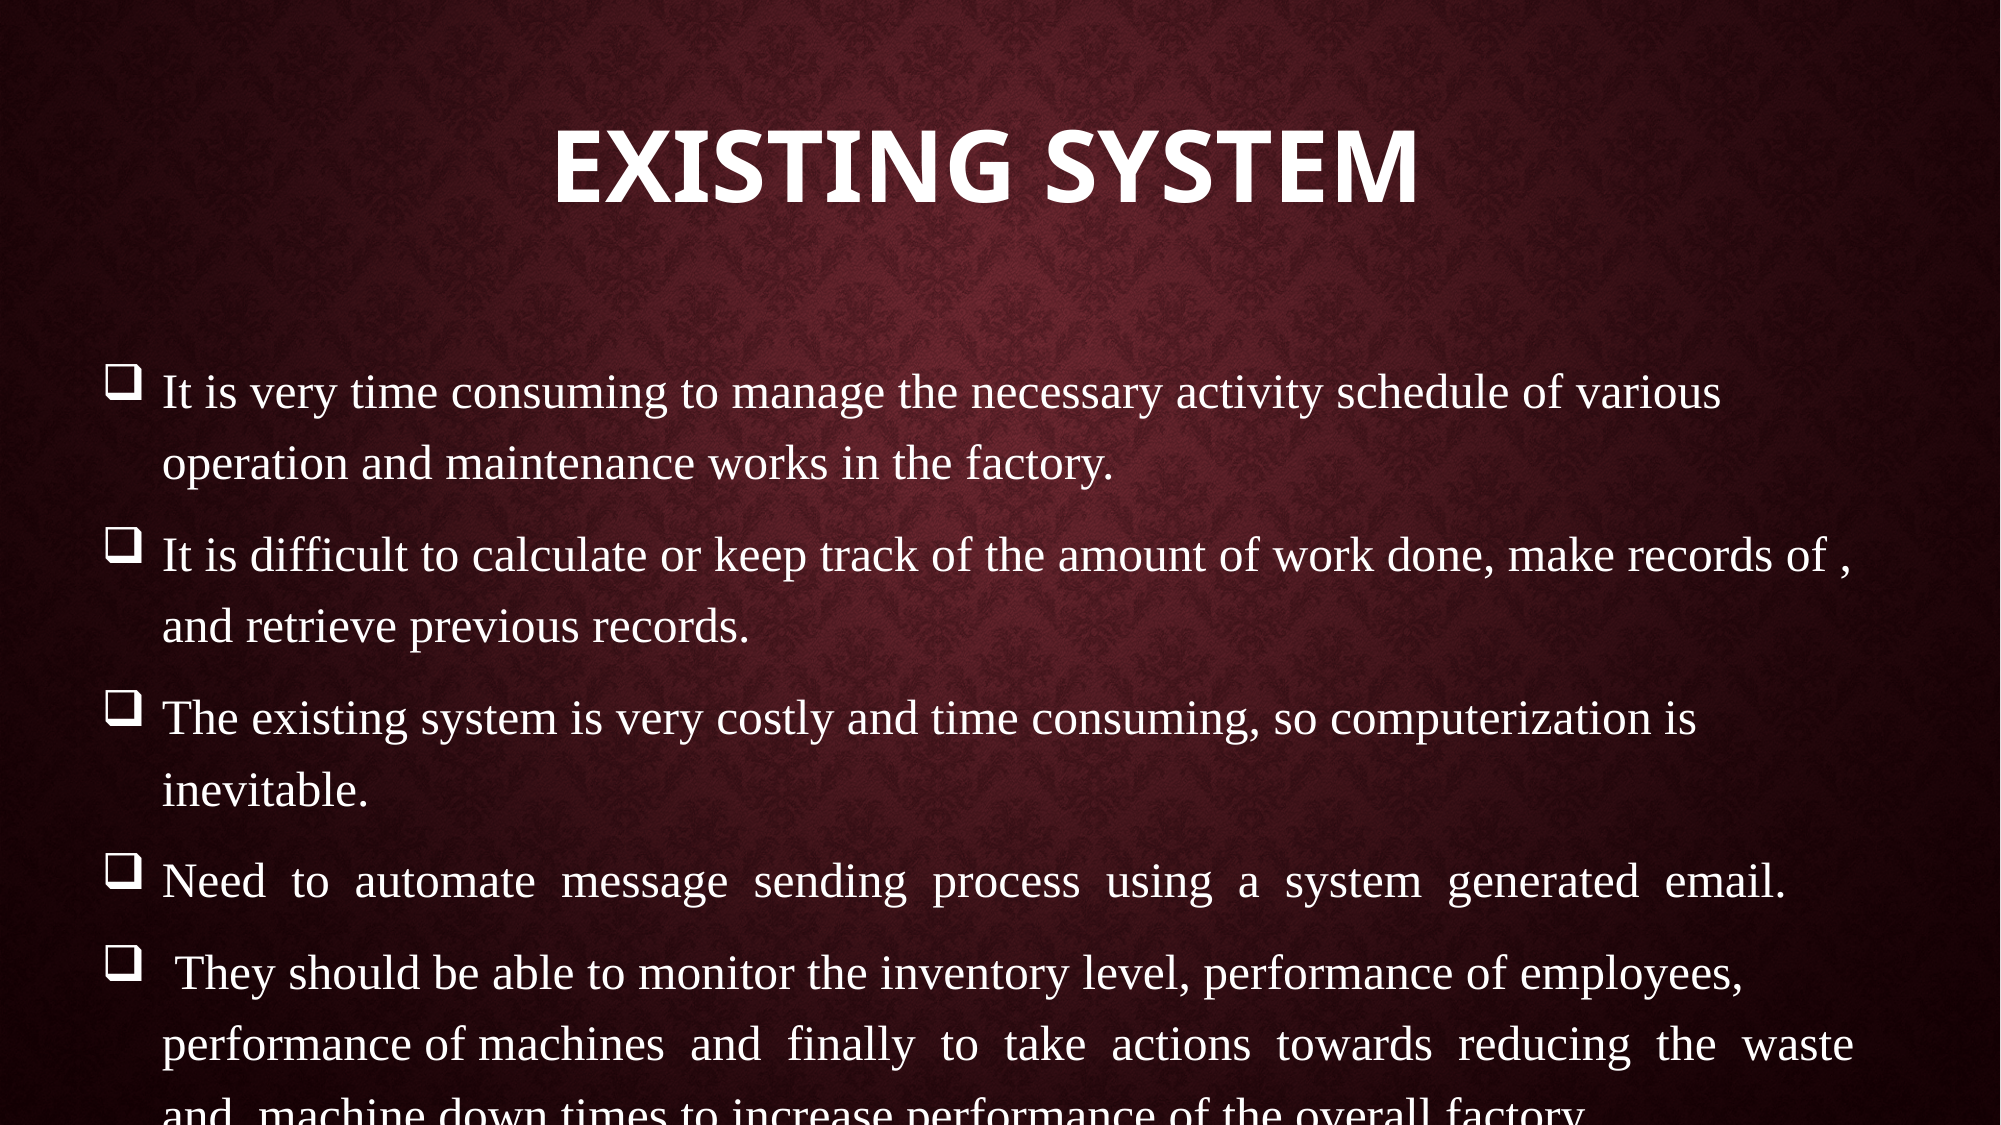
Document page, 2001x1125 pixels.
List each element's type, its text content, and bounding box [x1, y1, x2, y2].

title EXISTING SYSTEM [196, 36, 1804, 232]
subtitle It is very time consuming to manage the necessary activity schedule of various operation and maintenance works in the factory. It is difficult to calculate or keep track of the amount of work done, make records of , and retrieve previous records. The existing system is very costly and time consuming, so computerization is inevitable. Need to automate message sending process using a system generated email. They should be able to monitor the inventory level, performance of employees, performance of machines and finally to take actions towards reducing the waste and machine down times to increase performance of the overall factory. [86, 339, 1914, 1125]
